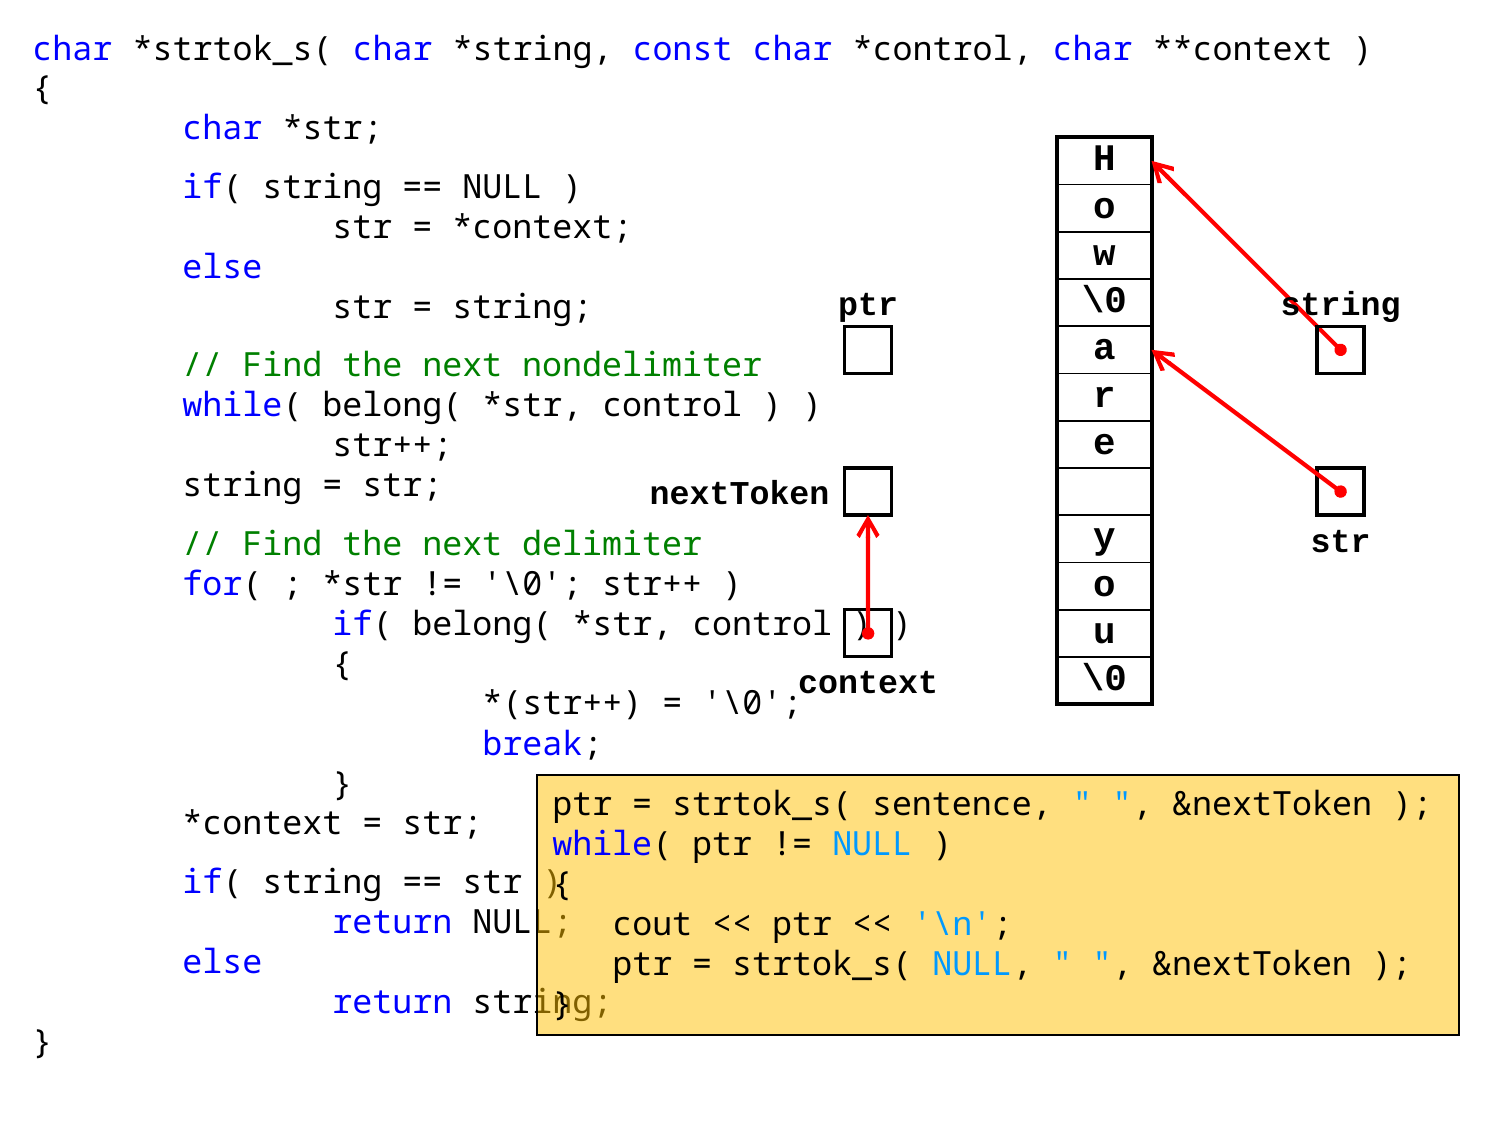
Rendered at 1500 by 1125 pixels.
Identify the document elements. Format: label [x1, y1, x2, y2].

table_cell [1059, 185, 1150, 231]
table_cell [1059, 516, 1150, 562]
table_cell [1059, 563, 1150, 609]
table_cell [1059, 469, 1150, 514]
table_cell [1059, 374, 1150, 420]
list [17, 18, 1389, 1083]
table_cell [1059, 611, 1150, 656]
table_cell [1059, 422, 1150, 467]
table_header [1059, 139, 1150, 184]
text_box [820, 278, 916, 374]
table_cell [1059, 327, 1150, 373]
table_cell [1059, 233, 1150, 278]
table_cell [1059, 658, 1150, 702]
text_box [631, 467, 892, 634]
text_box [773, 609, 963, 704]
text_box [1151, 160, 1412, 563]
text_box [537, 775, 1459, 1035]
table_cell [1059, 280, 1150, 325]
